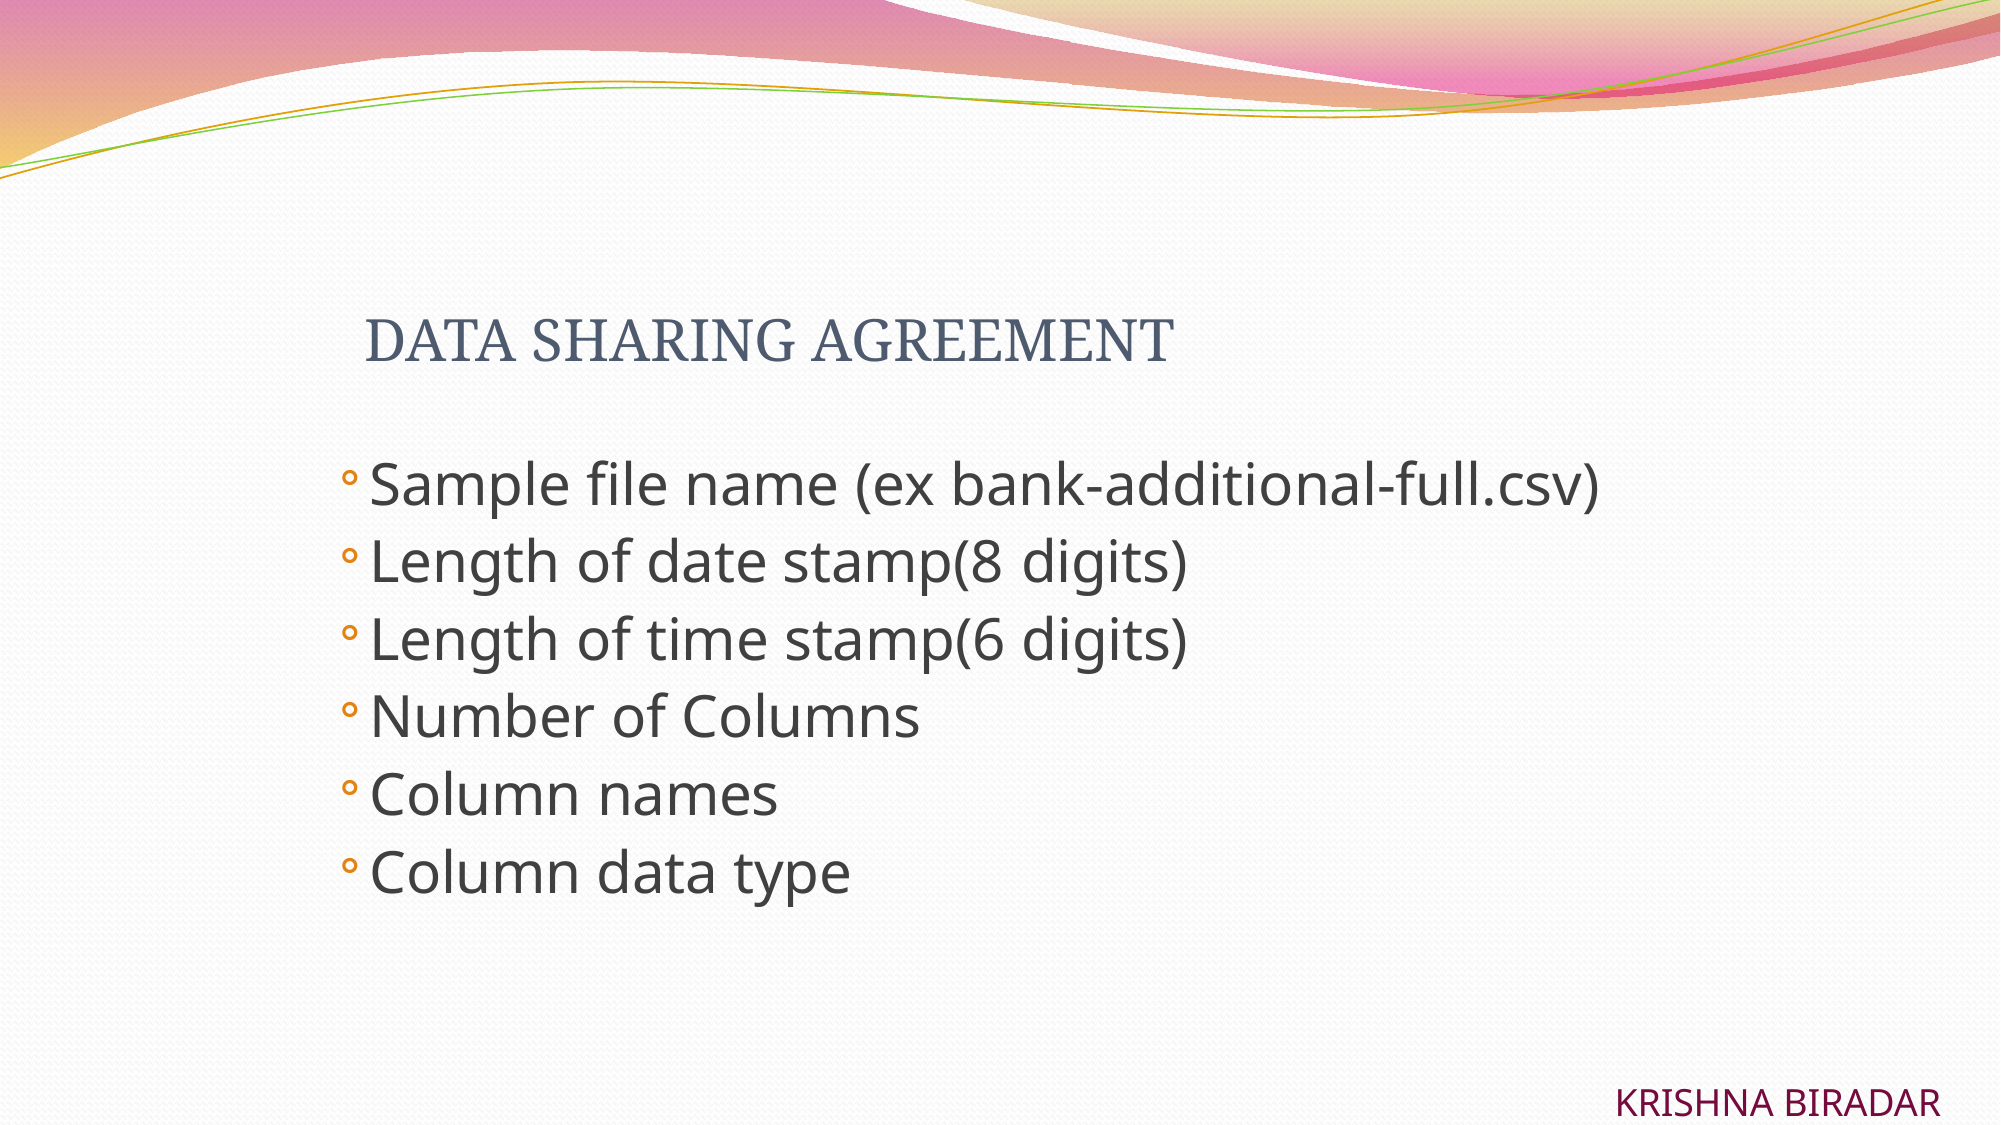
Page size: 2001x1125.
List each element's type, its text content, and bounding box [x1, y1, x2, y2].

title DATA SHARING AGREEMENT [362, 182, 1300, 373]
text_box Sample file name (ex bank-additional-full.csv) Length of date stamp(8 digits) Length of time stamp(6 digits) Number of Columns Column names Column data type [337, 437, 1660, 905]
text_box KRISHNA BIRADAR [1599, 1071, 1963, 1125]
